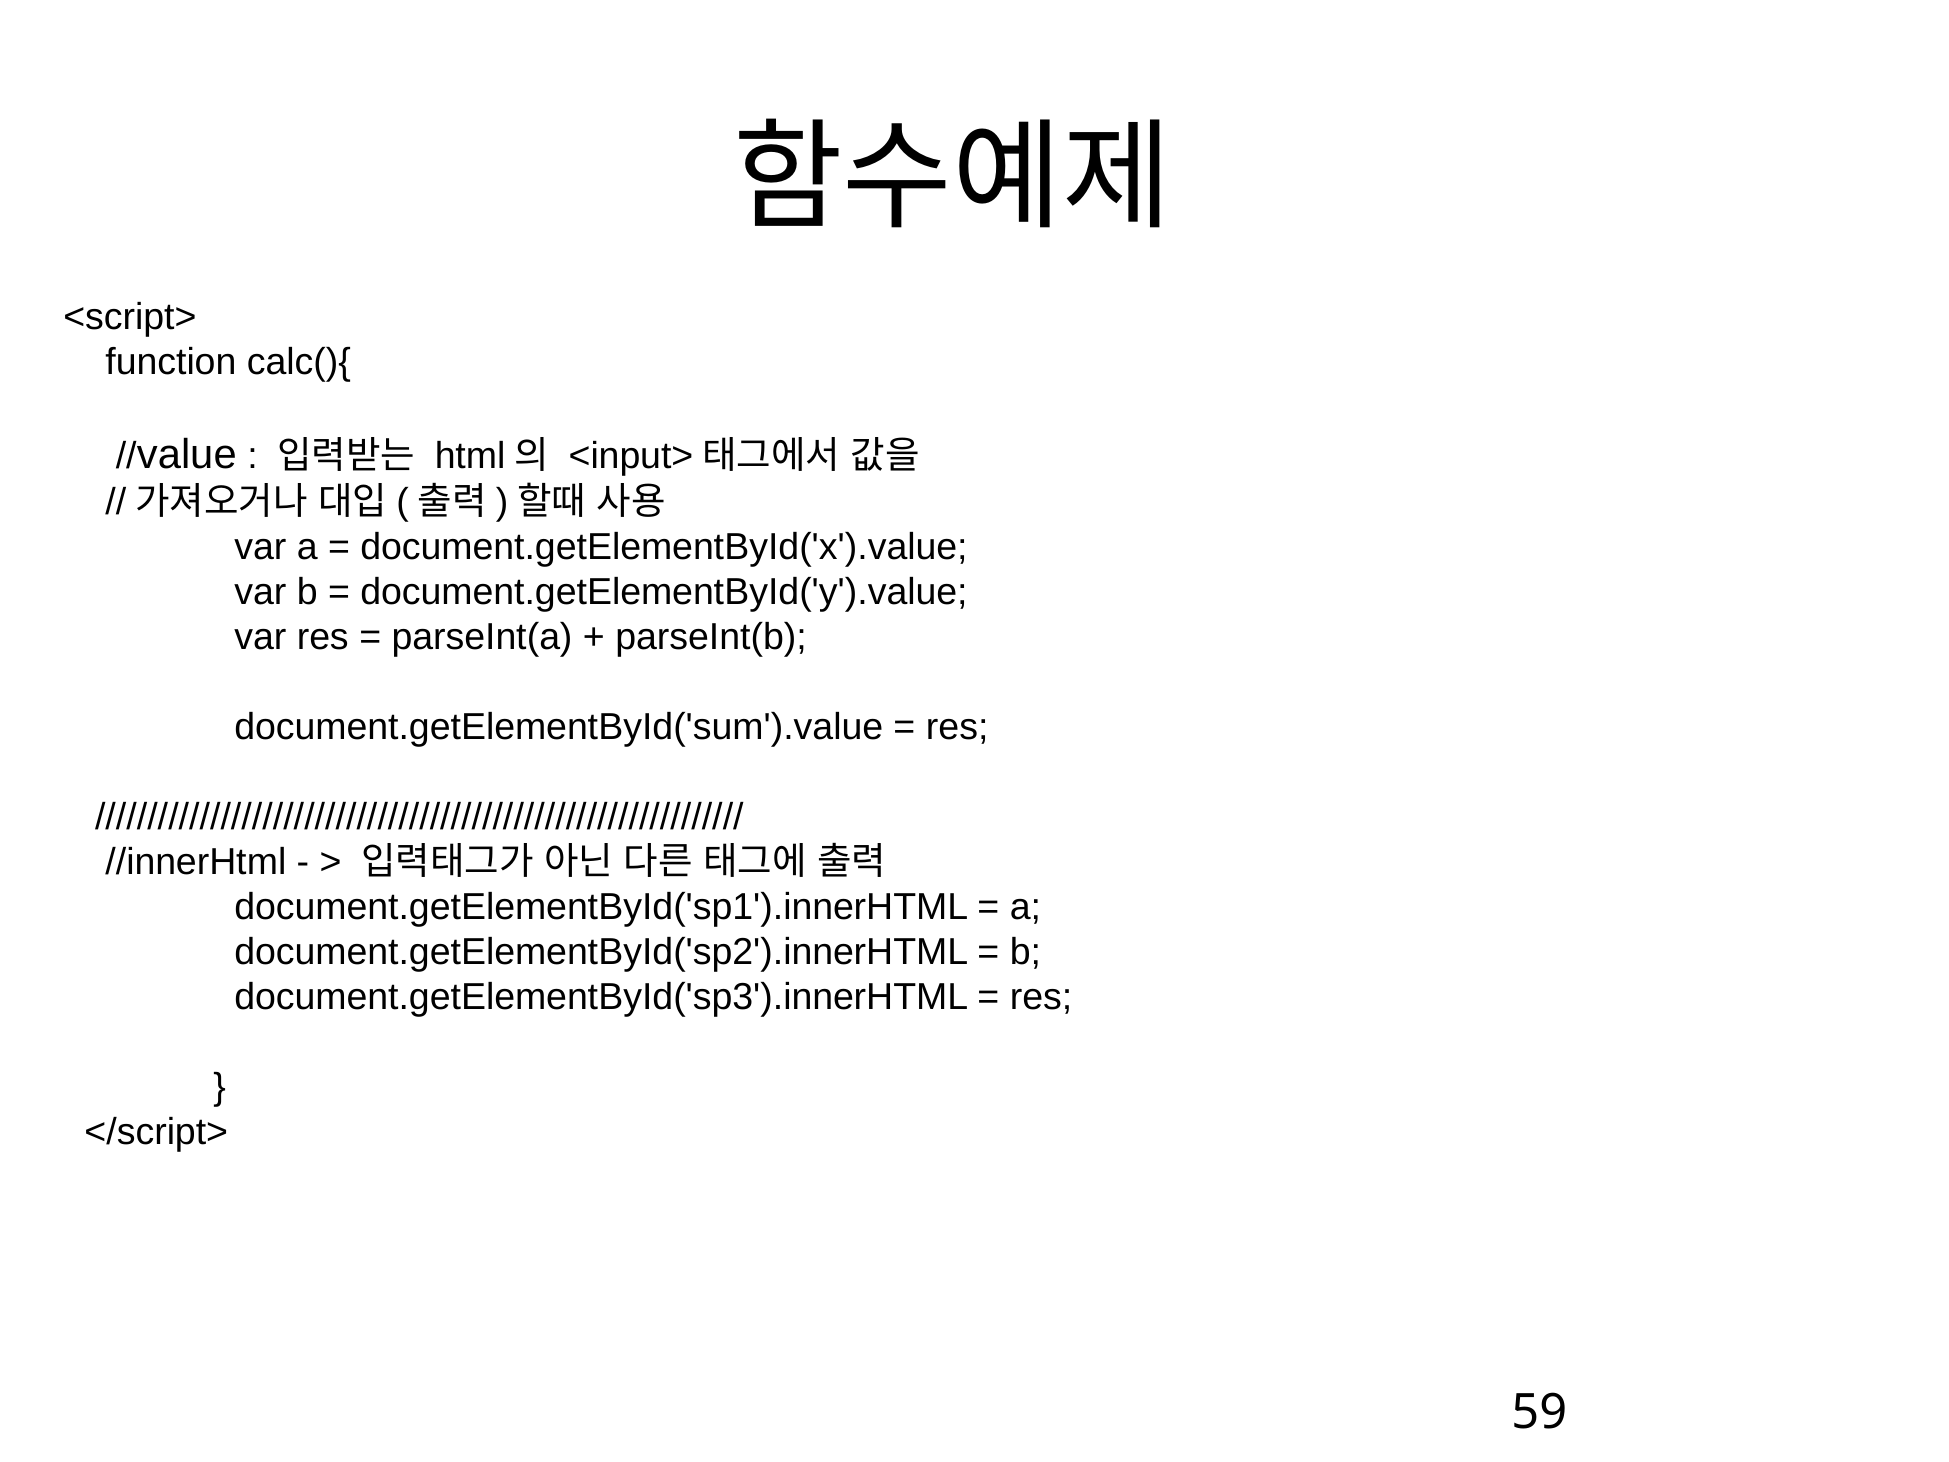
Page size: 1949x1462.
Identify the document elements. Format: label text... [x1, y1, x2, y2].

text_box <script> function calc(){ //value : 입력받는 html의 <input>태그에서 값을 //가져오거나 대입(출력)할때 사용 var a = document.getElementById('x').value; var b = document.getElementById('y').value; var res = parseInt(a) + parseInt(b); document.getElementById('sum').value = res; ////////////////////////////////////////////////////////////// //innerHtml - > 입력태그가 아닌 다른 태그에 출력 document.getElementById('sp1').innerHTML = a; document.getElementById('sp2').innerHTML = b; document.getElementById('sp3').innerHTML = res; } </script> [48, 284, 1897, 1343]
text_box 함수예제 [156, 92, 1749, 255]
text_box ‹#› [1496, 1372, 1899, 1462]
